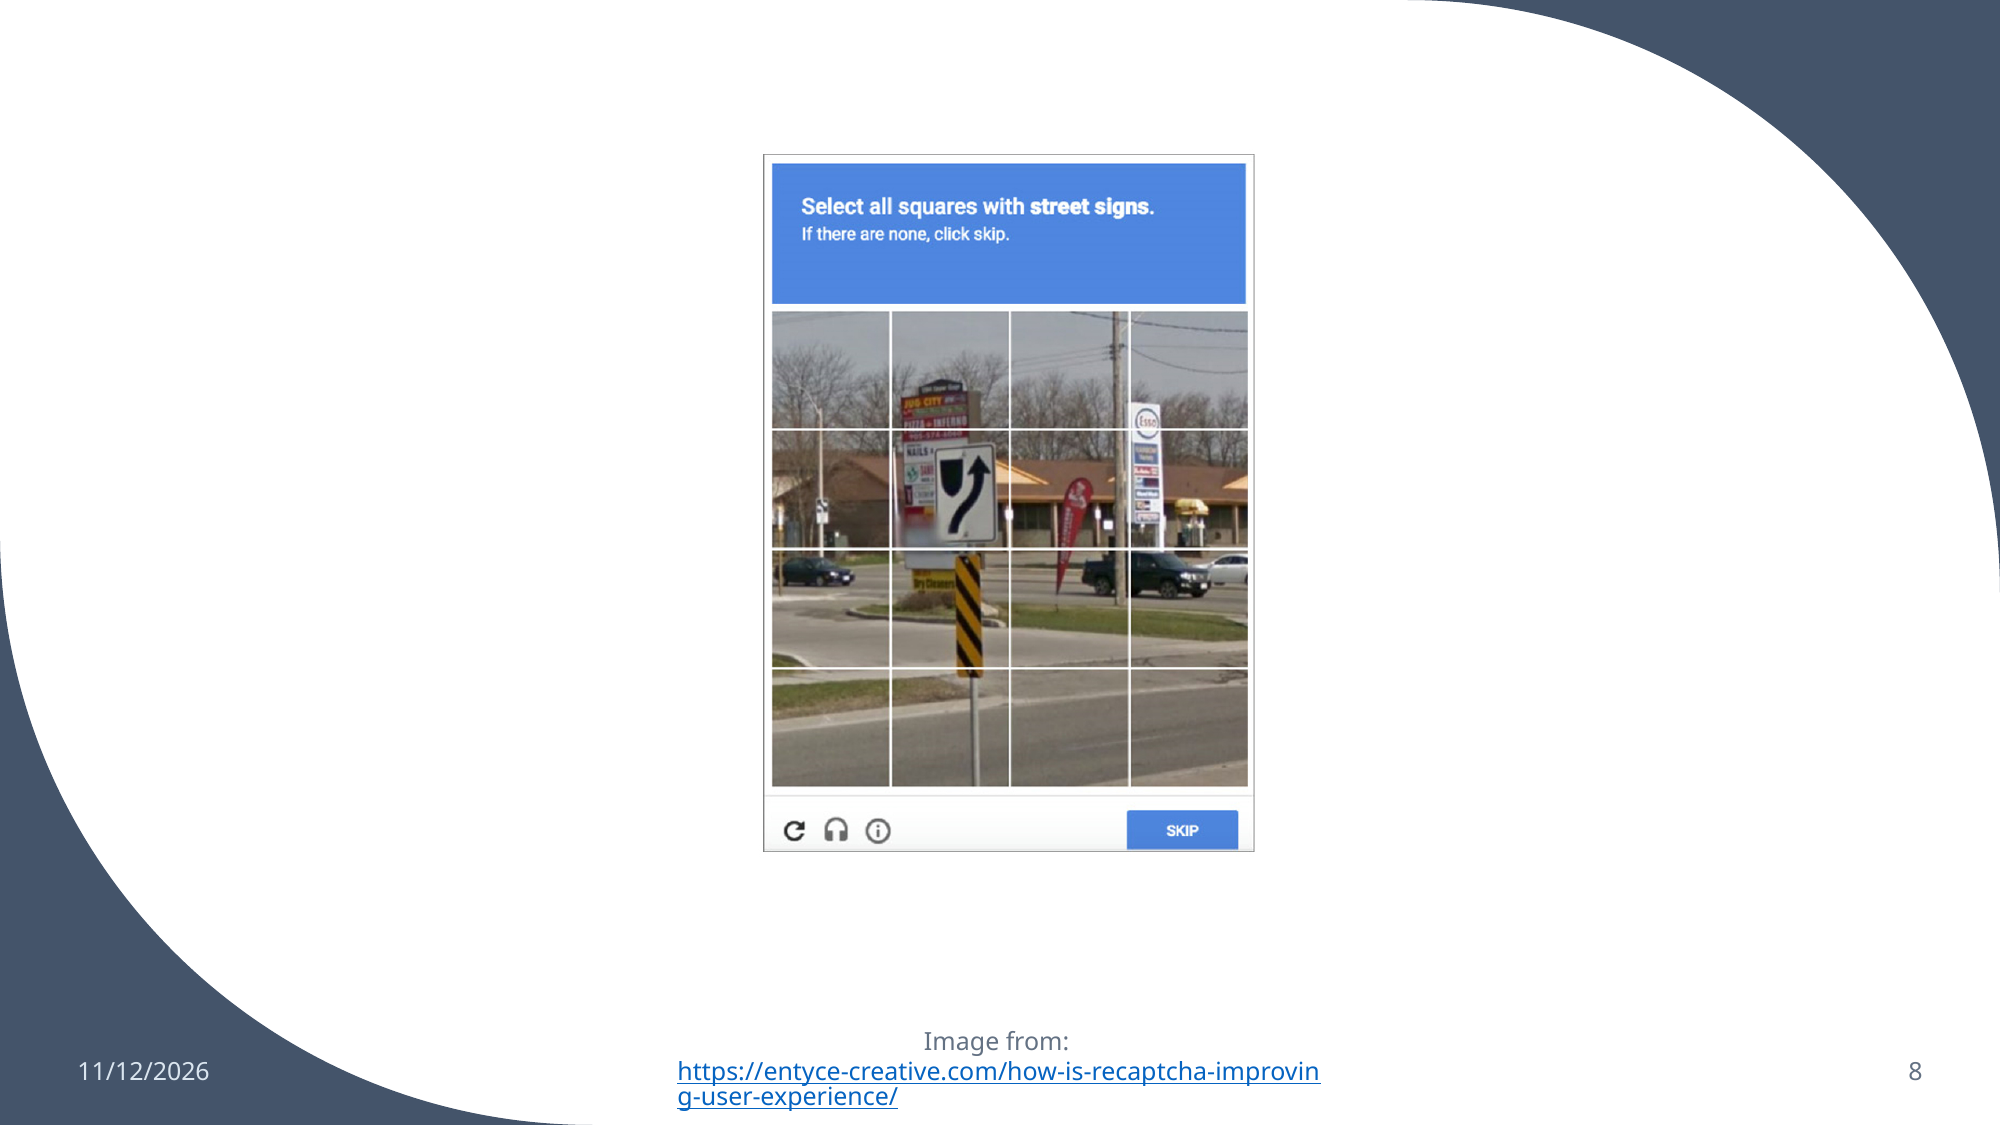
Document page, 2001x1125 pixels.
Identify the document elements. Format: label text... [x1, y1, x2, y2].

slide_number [62, 1042, 342, 1103]
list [601, 111, 1386, 895]
slide_number 8 [1665, 1042, 1938, 1103]
footer Image from: https://entyce-creative.com/how-is-recaptcha-improving-user-experience/ [662, 1042, 1338, 1103]
